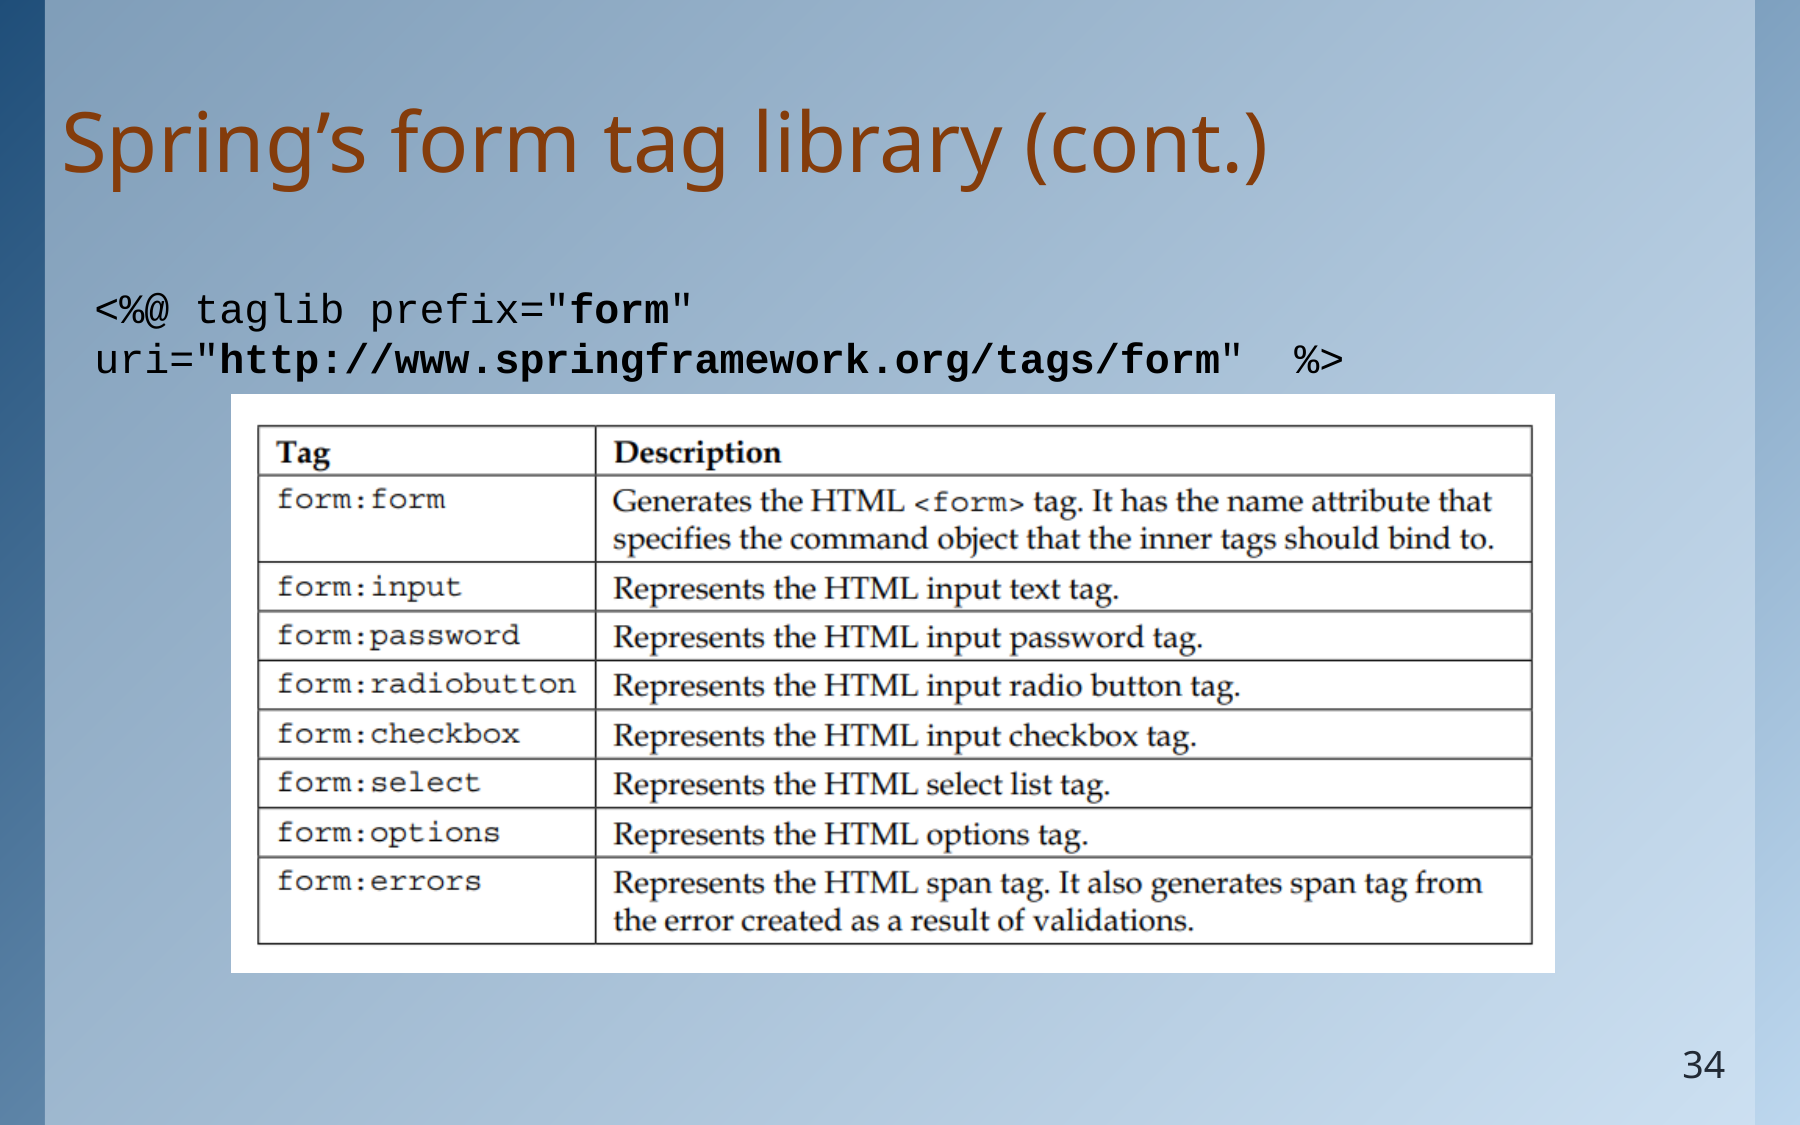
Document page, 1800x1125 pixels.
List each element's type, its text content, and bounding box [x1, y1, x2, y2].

title Spring’s form tag library (cont.) [40, 12, 1746, 200]
text_box <%@ taglib prefix="form" uri="http://www.springframework.org/tags/form" %> [79, 274, 1707, 390]
picture [231, 394, 1555, 973]
slide_number 34 [1581, 1050, 1746, 1103]
